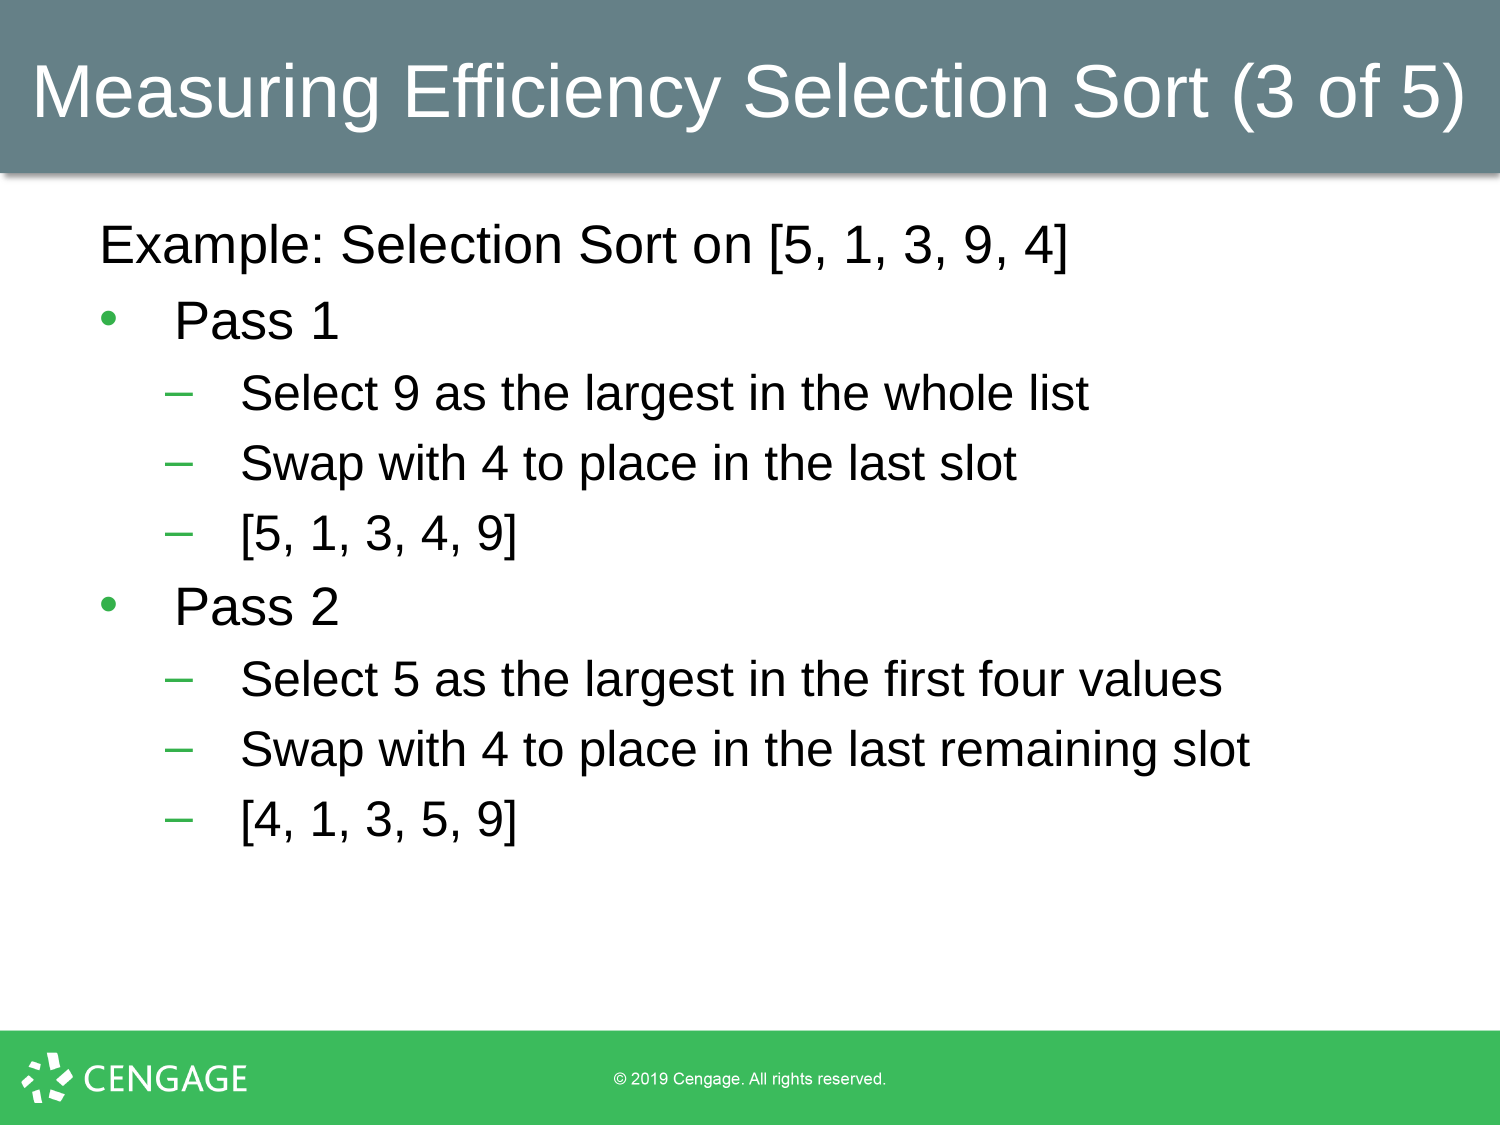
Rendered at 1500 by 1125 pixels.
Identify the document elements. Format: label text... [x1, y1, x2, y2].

picture [0, 174, 1500, 1125]
title Measuring Efficiency Selection Sort (3 of 5) [0, 0, 1500, 174]
list Example: Selection Sort on [5, 1, 3, 9, 4] Pass 1 Select 9 as the largest in the whole list Swap with 4 to place in the last slot [5, 1, 3, 4, 9] Pass 2 Select 5 as the largest in the first four values Swap with 4 to place in the last remaining slot [4, 1, 3, 5, 9] [75, 201, 1425, 1005]
